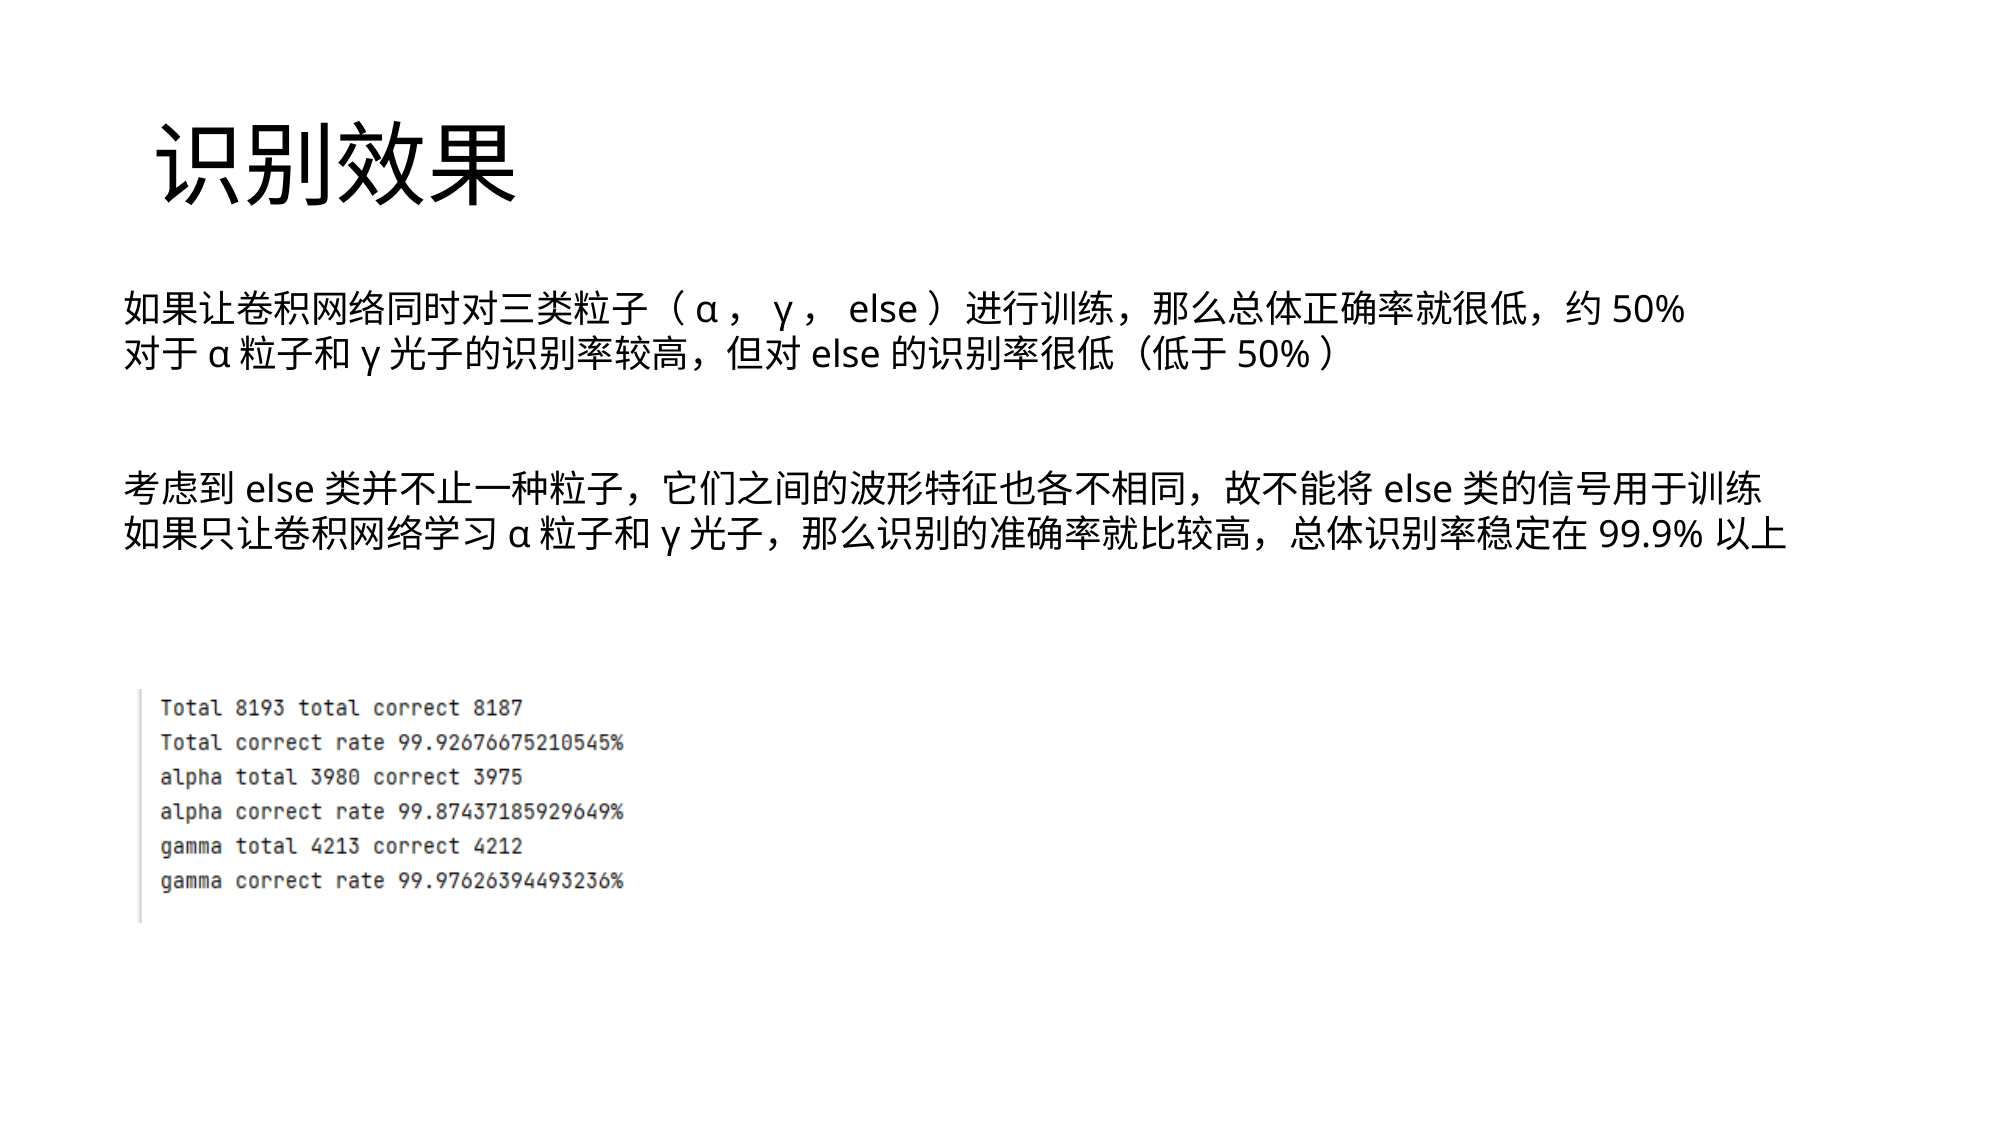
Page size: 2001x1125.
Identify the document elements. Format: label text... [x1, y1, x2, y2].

title 识别效果 [137, 59, 1863, 278]
text_box 如果让卷积网络同时对三类粒子（α，γ，else）进行训练，那么总体正确率就很低，约50% 对于α粒子和γ光子的识别率较高，但对else的识别率很低（低于50%） 考虑到else类并不止一种粒子，它们之间的波形特征也各不相同，故不能将else类的信号用于训练 如果只让卷积网络学习α粒子和γ光子，那么识别的准确率就比较高，总体识别率稳定在99.9%以上 [108, 277, 1803, 562]
picture [137, 689, 658, 923]
